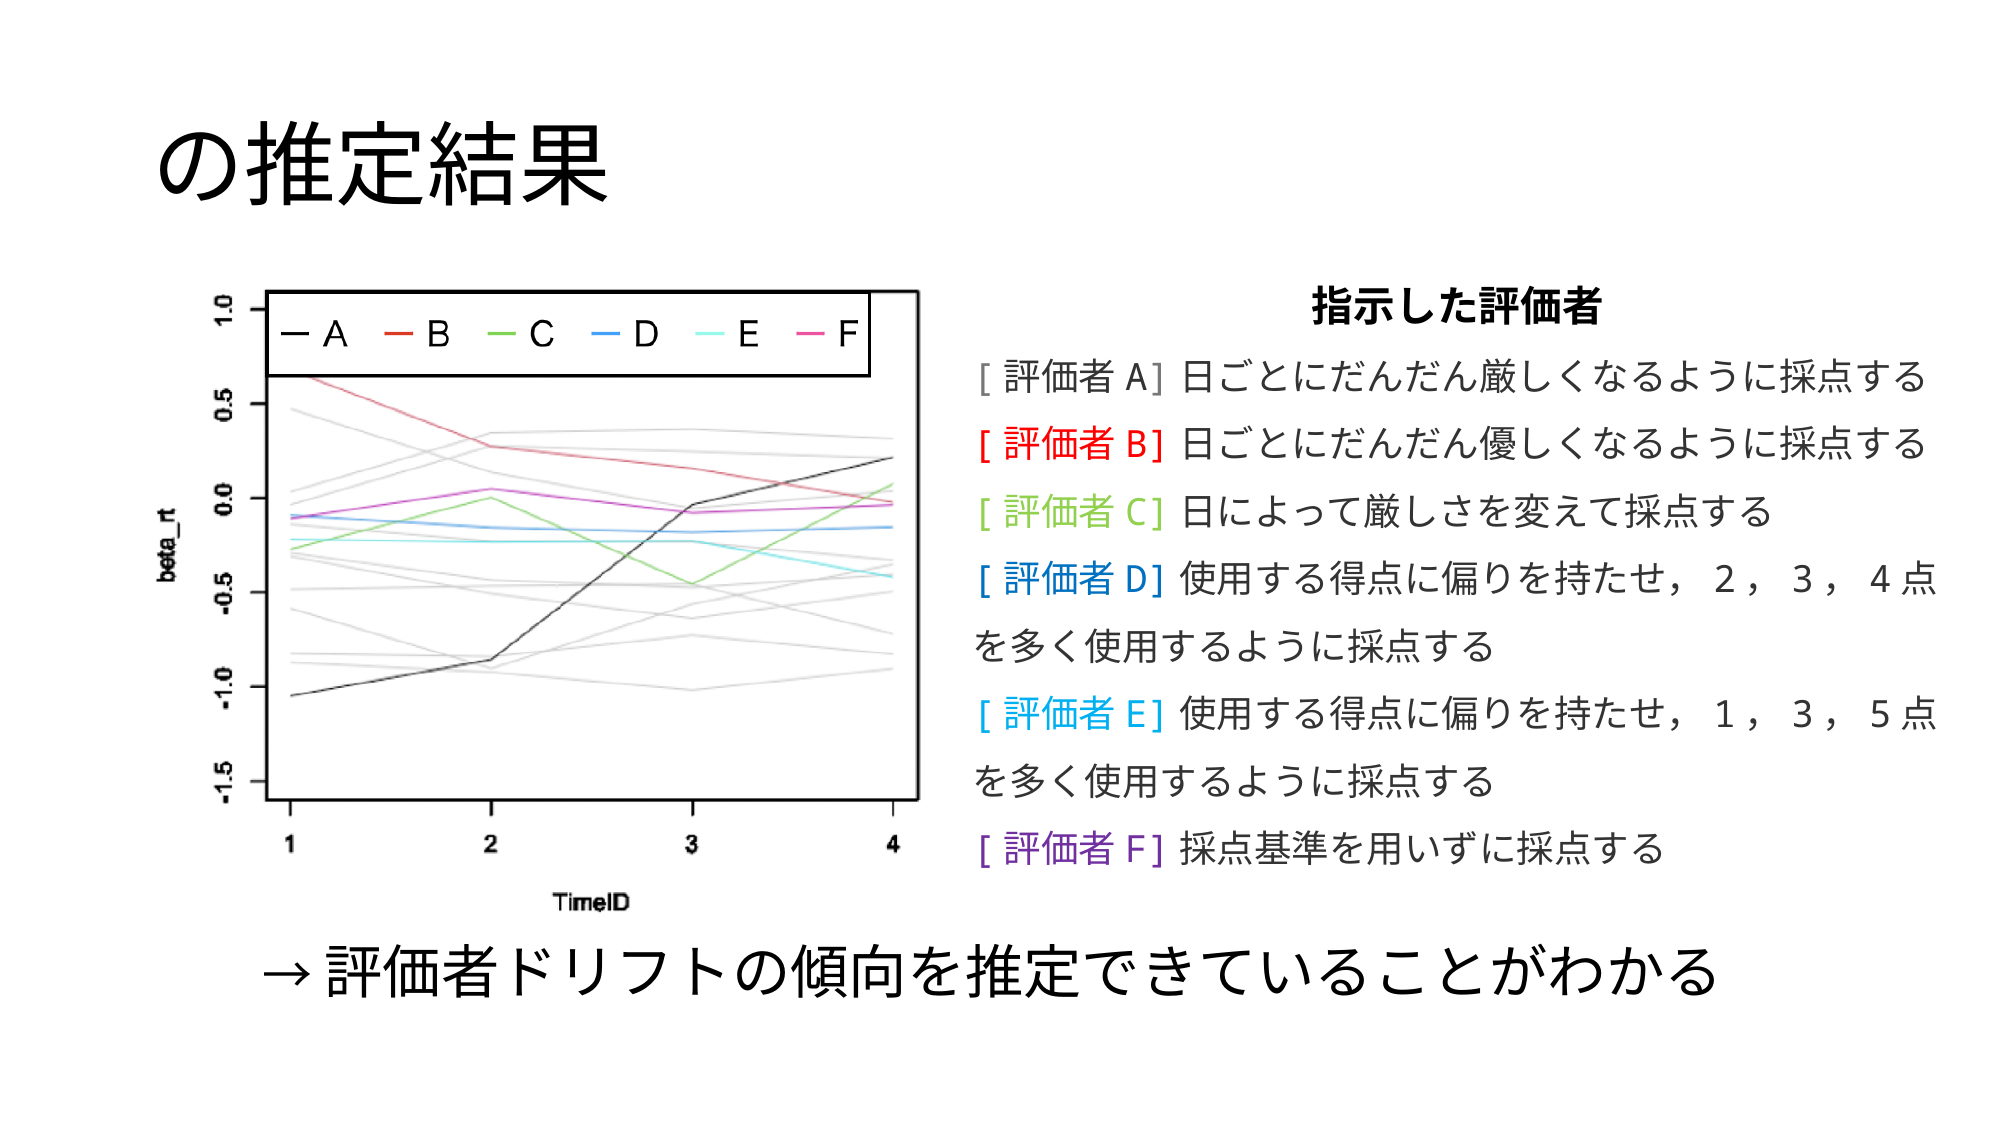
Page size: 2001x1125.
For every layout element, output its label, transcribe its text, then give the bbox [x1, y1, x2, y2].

picture [137, 254, 974, 928]
text_box 指示した評価者 [評価者A]日ごとにだんだん厳しくなるように採点する [評価者B]日ごとにだんだん優しくなるように採点する [評価者C]日によって厳しさを変えて採点する [評価者D]使用する得点に偏りを持たせ，2，3，4点を多く使用するように採点する [評価者E]使用する得点に偏りを持たせ，1，3，5点を多く使用するように採点する [評価者F]採点基準を用いずに採点する [957, 247, 1959, 878]
text_box →評価者ドリフトの傾向を推定できていることがわかる [247, 927, 1797, 1013]
